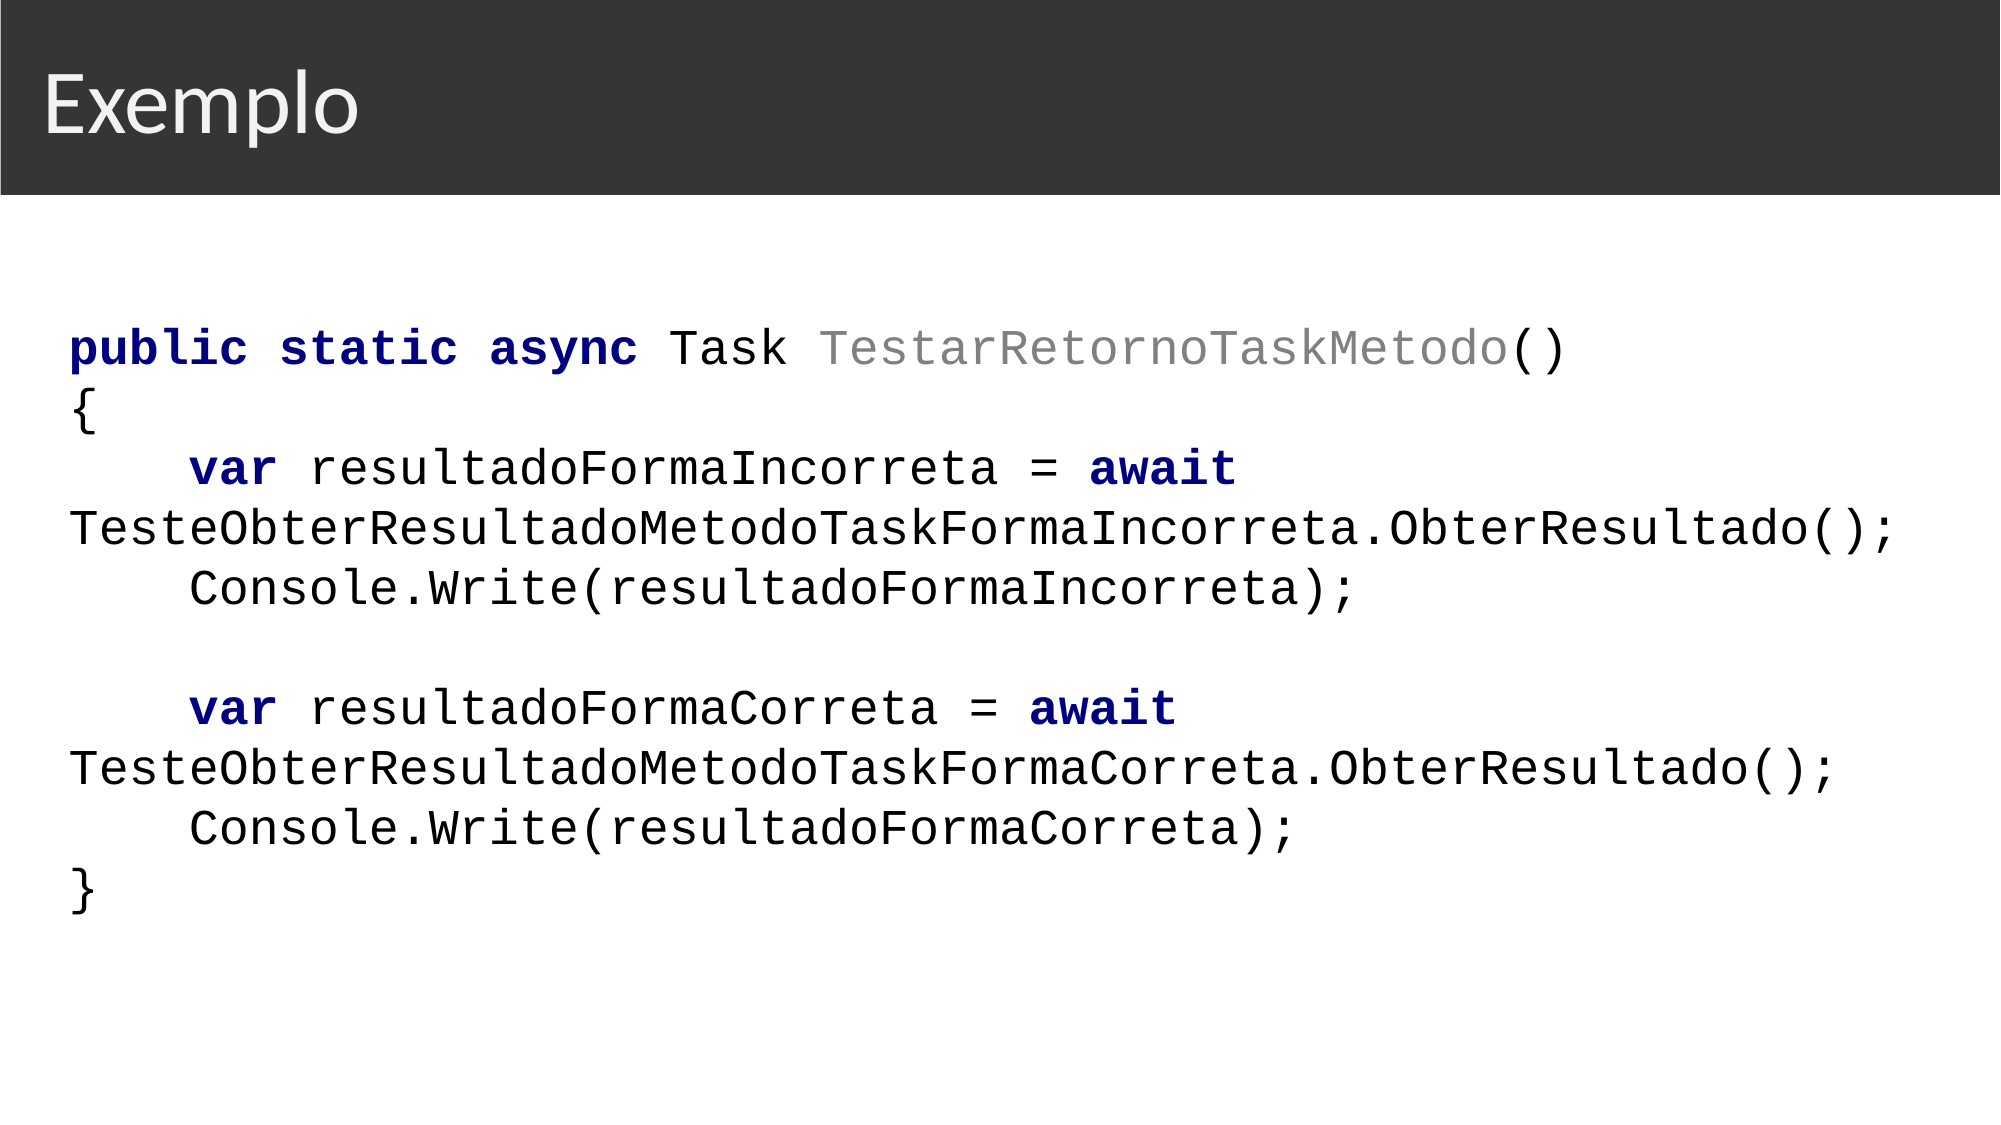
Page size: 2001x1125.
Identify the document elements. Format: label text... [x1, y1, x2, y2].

text_box public static async Task TestarRetornoTaskMetodo() { var resultadoFormaIncorreta = await TesteObterResultadoMetodoTaskFormaIncorreta.ObterResultado(); Console.Write(resultadoFormaIncorreta); var resultadoFormaCorreta = await TesteObterResultadoMetodoTaskFormaCorreta.ObterResultado(); Console.Write(resultadoFormaCorreta); } [53, 306, 1947, 922]
text_box [0, 0, 2000, 195]
text_box Exemplo [27, 34, 1477, 160]
